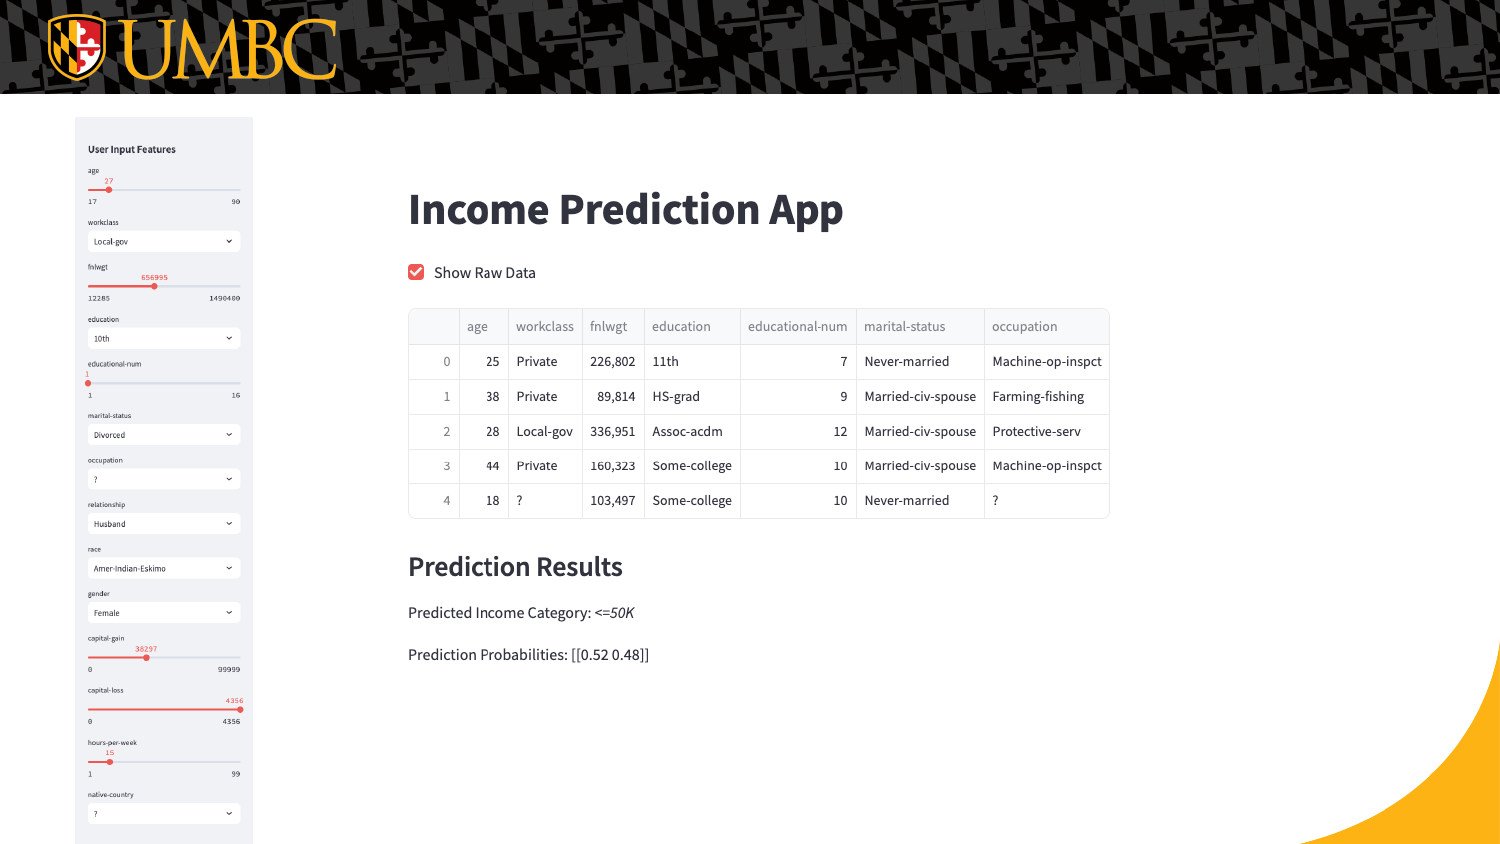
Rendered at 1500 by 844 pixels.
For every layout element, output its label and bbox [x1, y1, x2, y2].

picture [0, 0, 1500, 94]
picture [1299, 639, 1500, 844]
picture [328, 115, 1212, 773]
list [74, 106, 263, 844]
